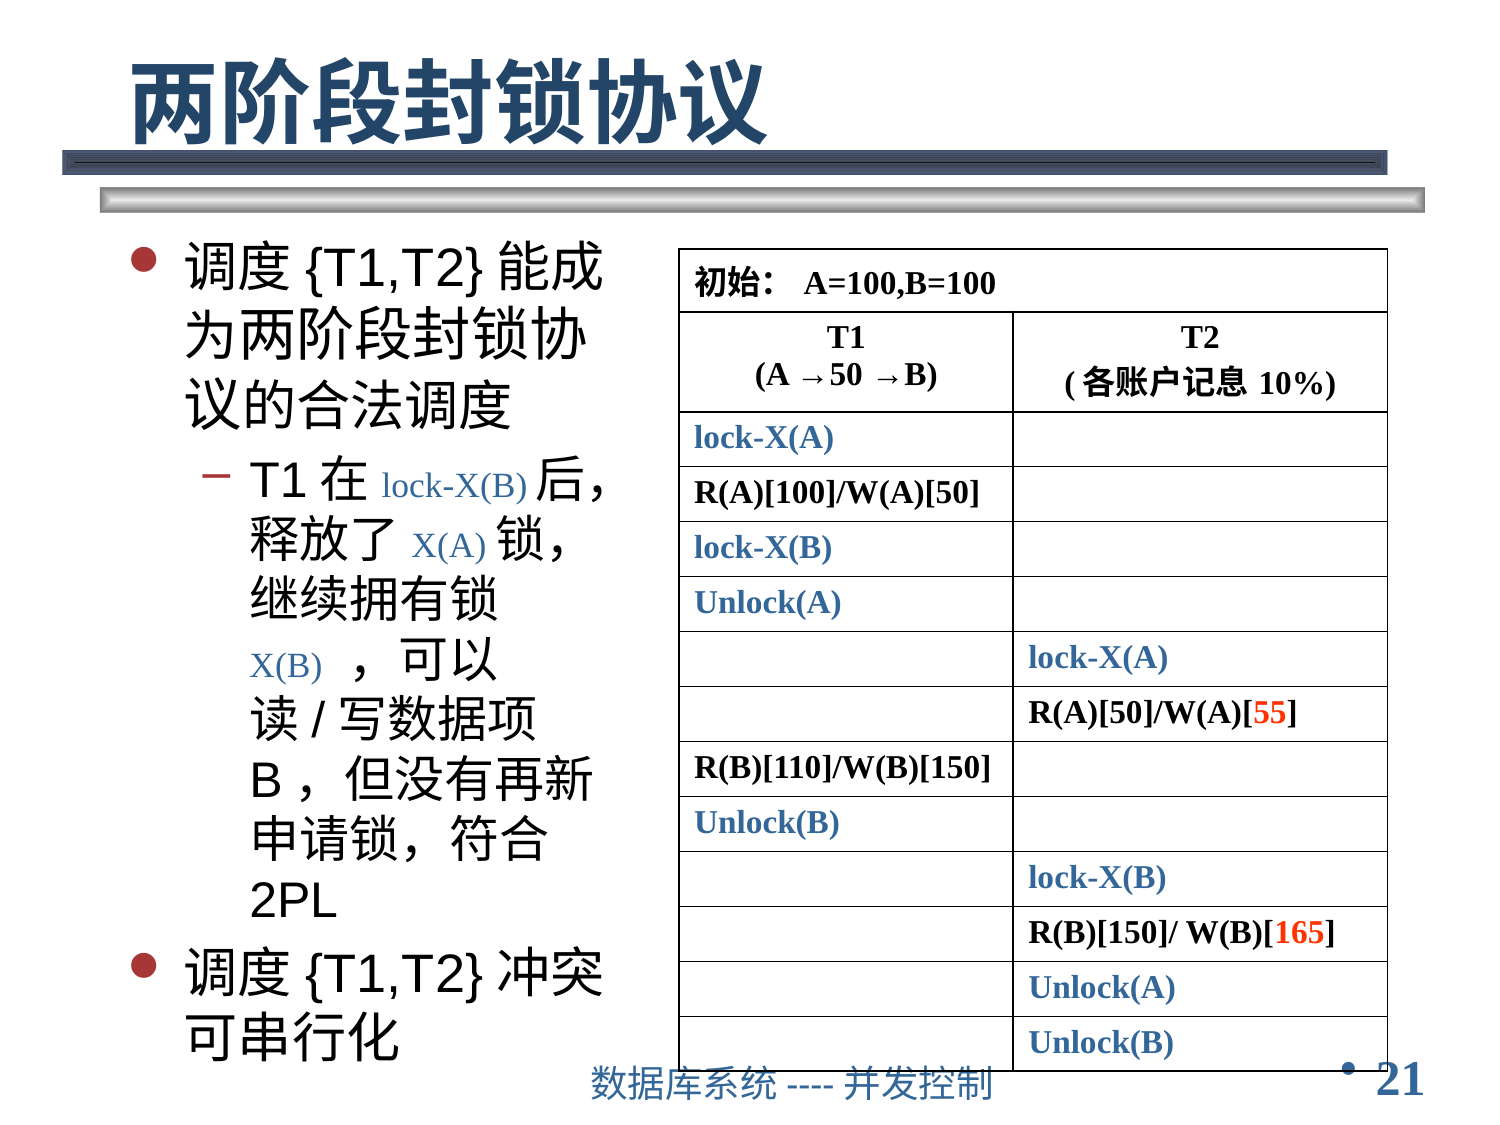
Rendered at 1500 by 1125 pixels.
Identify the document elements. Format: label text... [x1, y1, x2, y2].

table_cell T1 (A →50 →B) [680, 313, 1012, 411]
table_cell R(B)[150]/ W(B)[165] [1014, 907, 1387, 961]
table_cell R(A)[100]/W(A)[50] [680, 467, 1012, 521]
footer 数据库系统----并发控制 [574, 1062, 1188, 1113]
title 两阶段封锁协议 [112, 24, 1388, 163]
table_cell Unlock(B) [680, 797, 1012, 851]
text_box 调度{T1,T2}能成为两阶段封锁协议的合法调度 T1在lock-X(B)后，释放了X(A)锁，继续拥有锁X(B) ，可以读/写数据项B，但没有再新申请锁，符合2PL 调度{T1,T2}冲突可串行化 [112, 224, 644, 1047]
slide_number 21 [1324, 1049, 1489, 1101]
table_cell Unlock(A) [1014, 962, 1387, 1016]
table_cell [680, 852, 1012, 906]
table_cell Unlock(A) [680, 577, 1012, 631]
table_cell T2 (各账户记息10%) [1014, 313, 1387, 411]
table_cell [680, 907, 1012, 961]
table_cell [1014, 522, 1387, 576]
table_cell [680, 632, 1012, 686]
table_cell lock-X(A) [1014, 632, 1387, 686]
table_cell [1014, 413, 1387, 466]
table_cell [1014, 797, 1387, 851]
table_cell [680, 687, 1012, 741]
table_cell [680, 962, 1012, 1016]
table_cell [1014, 742, 1387, 796]
table_cell R(A)[50]/W(A)[55] [1014, 687, 1387, 741]
table_cell [1014, 467, 1387, 521]
table_cell [680, 1017, 1012, 1070]
table_cell lock-X(B) [1014, 852, 1387, 906]
table_cell [1014, 577, 1387, 631]
table_cell lock-X(B) [680, 522, 1012, 576]
table_header 初始：A=100,B=100 [680, 250, 1387, 311]
table_cell lock-X(A) [680, 413, 1012, 466]
table_cell Unlock(B) [1014, 1017, 1387, 1070]
table_cell R(B)[110]/W(B)[150] [680, 742, 1012, 796]
